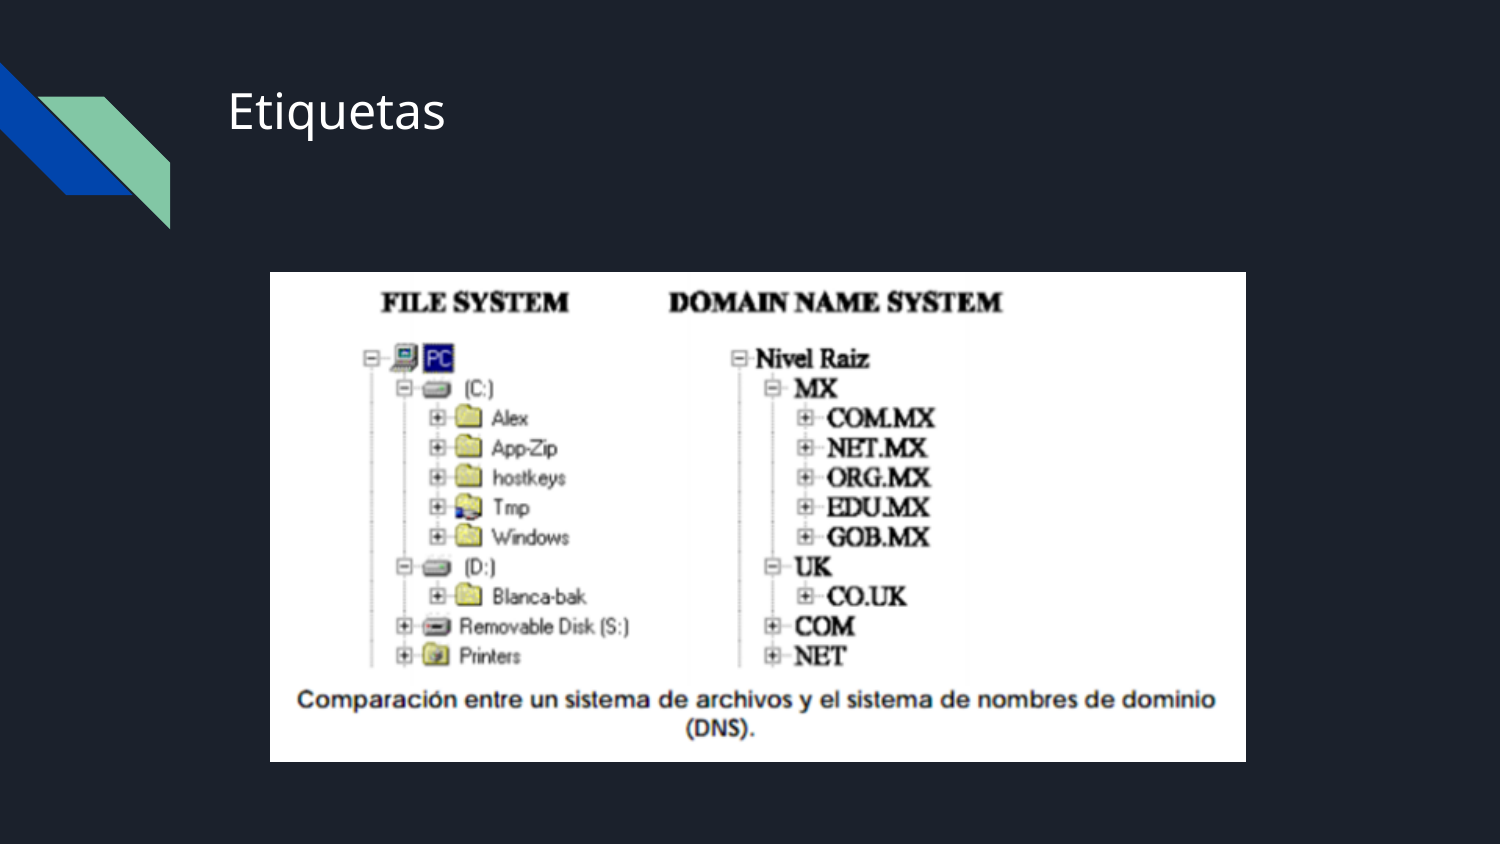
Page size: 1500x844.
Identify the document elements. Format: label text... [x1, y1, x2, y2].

picture [270, 272, 1246, 762]
title Etiquetas [212, 64, 1368, 215]
